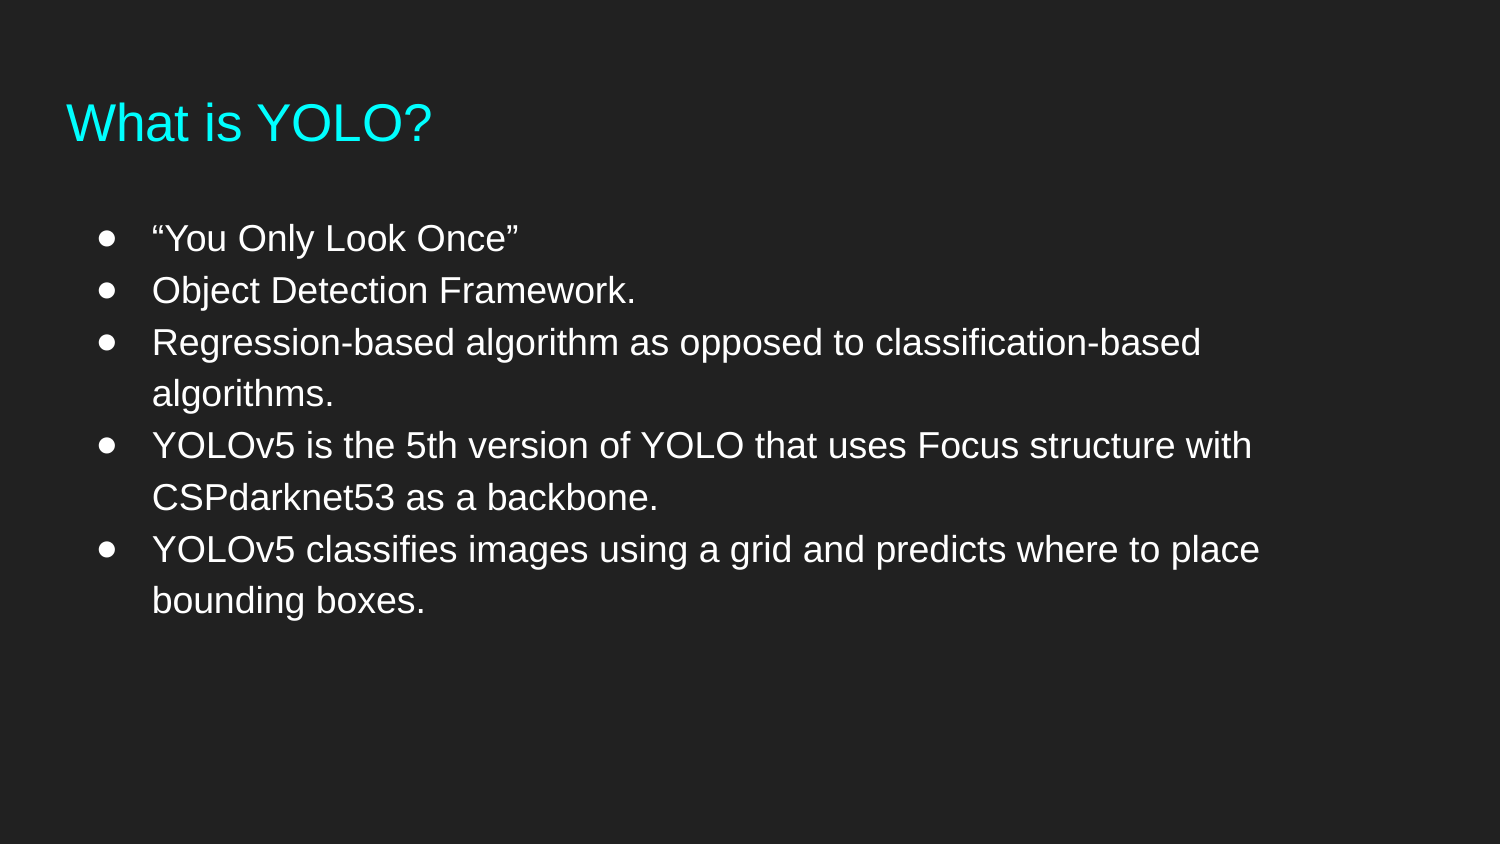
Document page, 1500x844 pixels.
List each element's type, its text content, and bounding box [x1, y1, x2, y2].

title What is YOLO? [51, 72, 1449, 167]
list “You Only Look Once” Object Detection Framework. Regression-based algorithm as opposed to classification-based algorithms. YOLOv5 is the 5th version of YOLO that uses Focus structure with CSPdarknet53 as a backbone. YOLOv5 classifies images using a grid and predicts where to place bounding boxes. [61, 192, 1397, 766]
